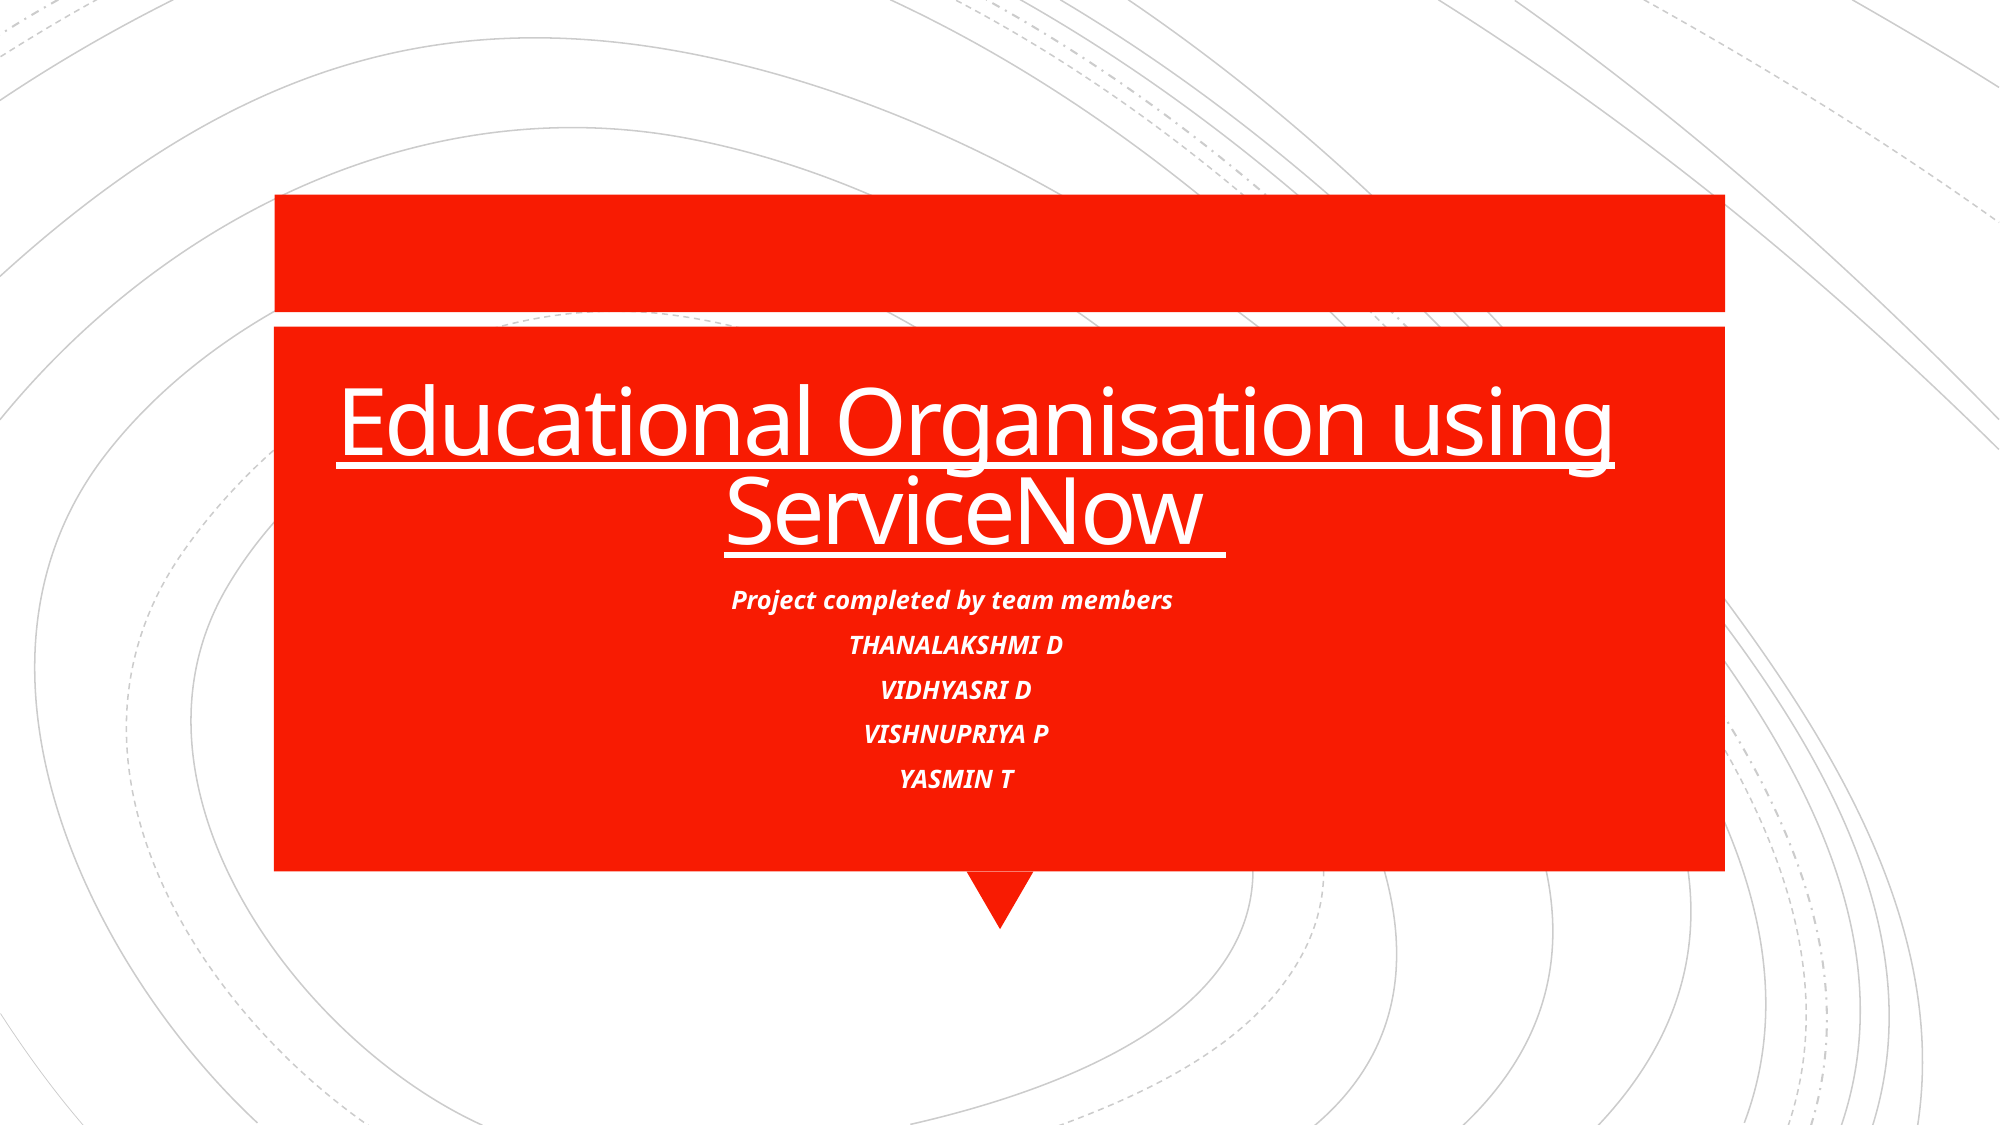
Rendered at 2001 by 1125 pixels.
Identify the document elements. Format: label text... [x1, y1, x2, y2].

title Educational Organisation using ServiceNow [288, 345, 1662, 563]
subtitle Project completed by team members THANALAKSHMI D VIDHYASRI D VISHNUPRIYA P YASMIN T [250, 584, 1662, 802]
text_box [851, 413, 1152, 714]
